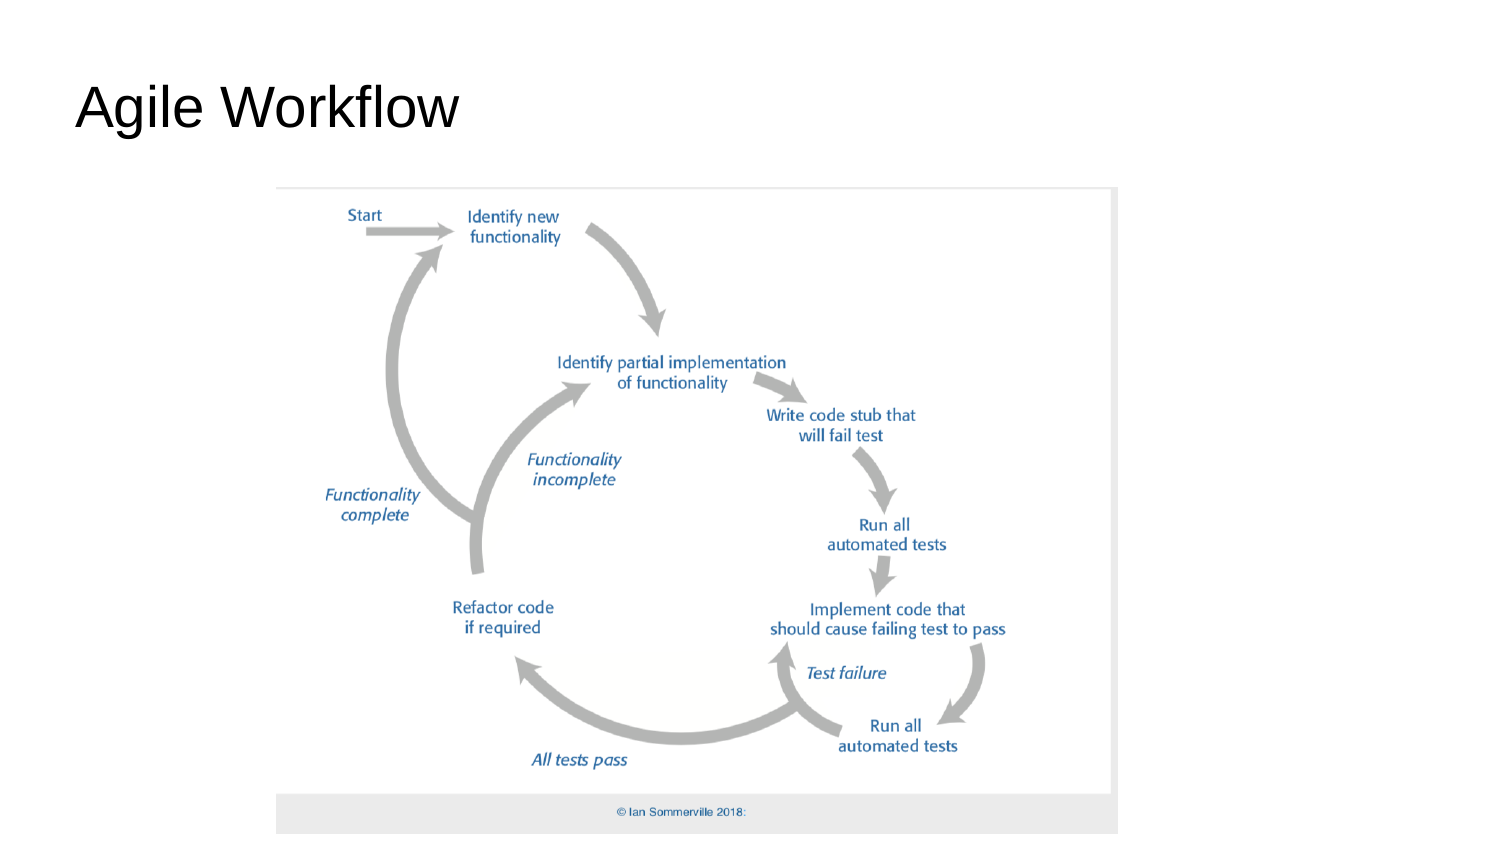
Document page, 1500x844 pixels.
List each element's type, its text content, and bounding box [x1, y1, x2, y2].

text_box Agile Workflow [74, 33, 1425, 175]
picture [275, 187, 1118, 835]
